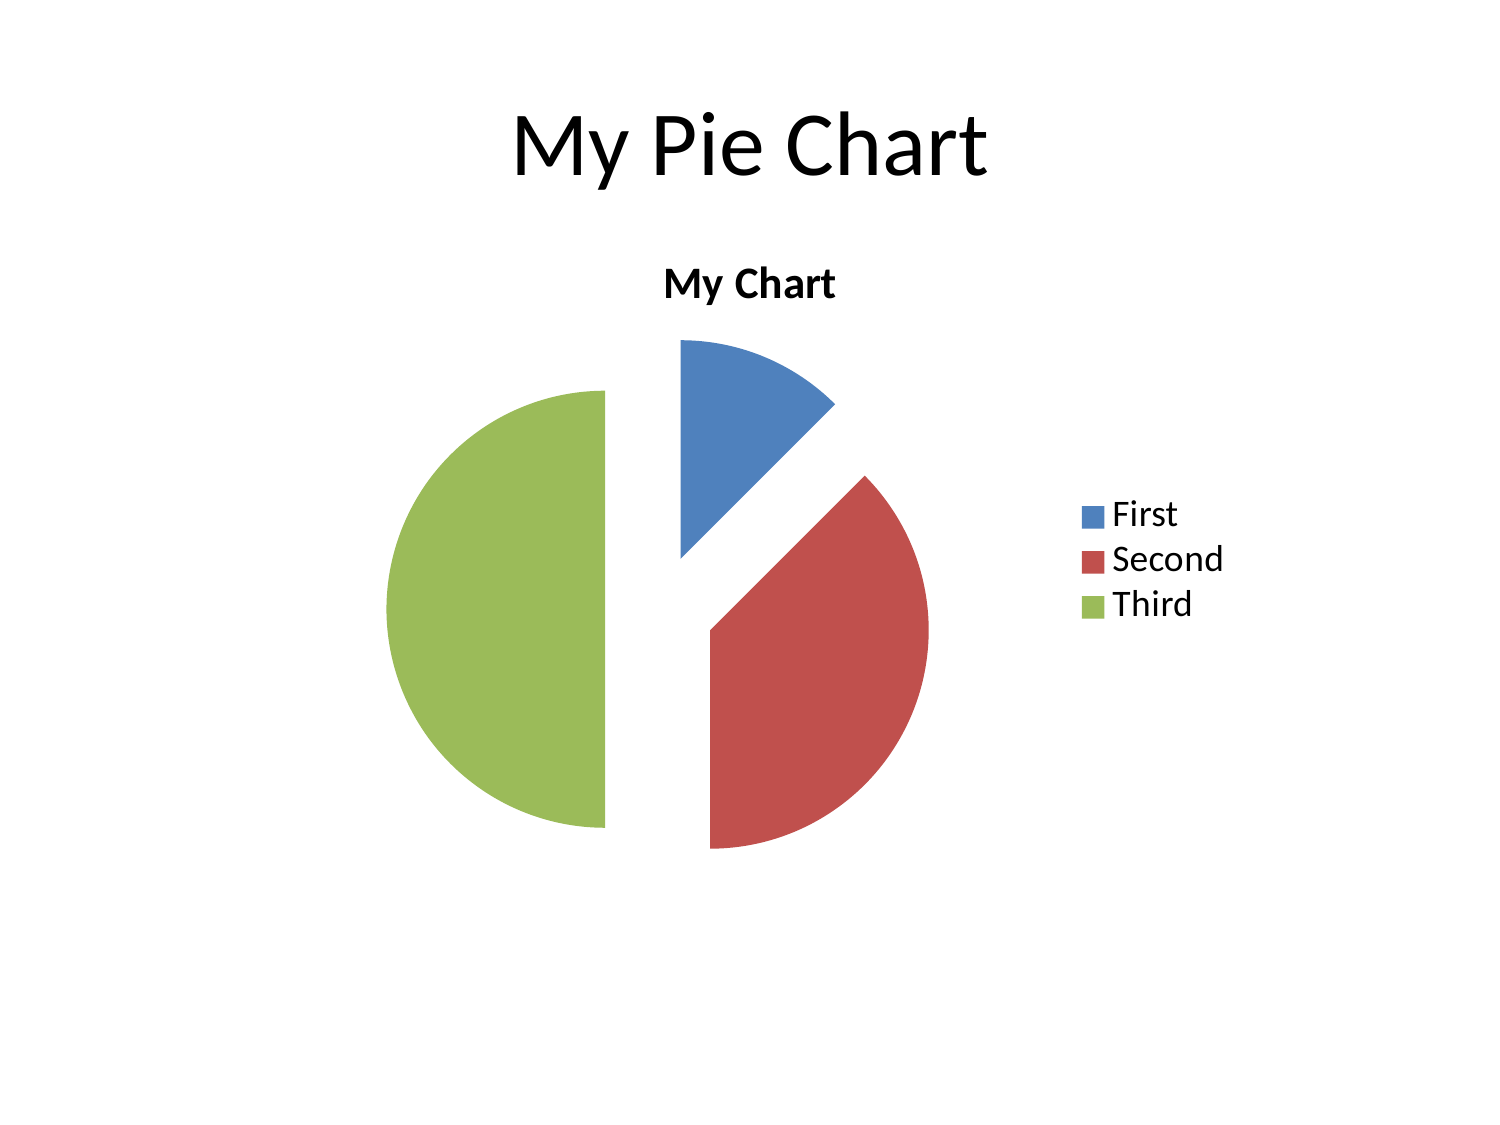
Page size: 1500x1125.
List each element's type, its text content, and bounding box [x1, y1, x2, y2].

chart [249, 228, 1251, 897]
title My Pie Chart [75, 45, 1425, 233]
